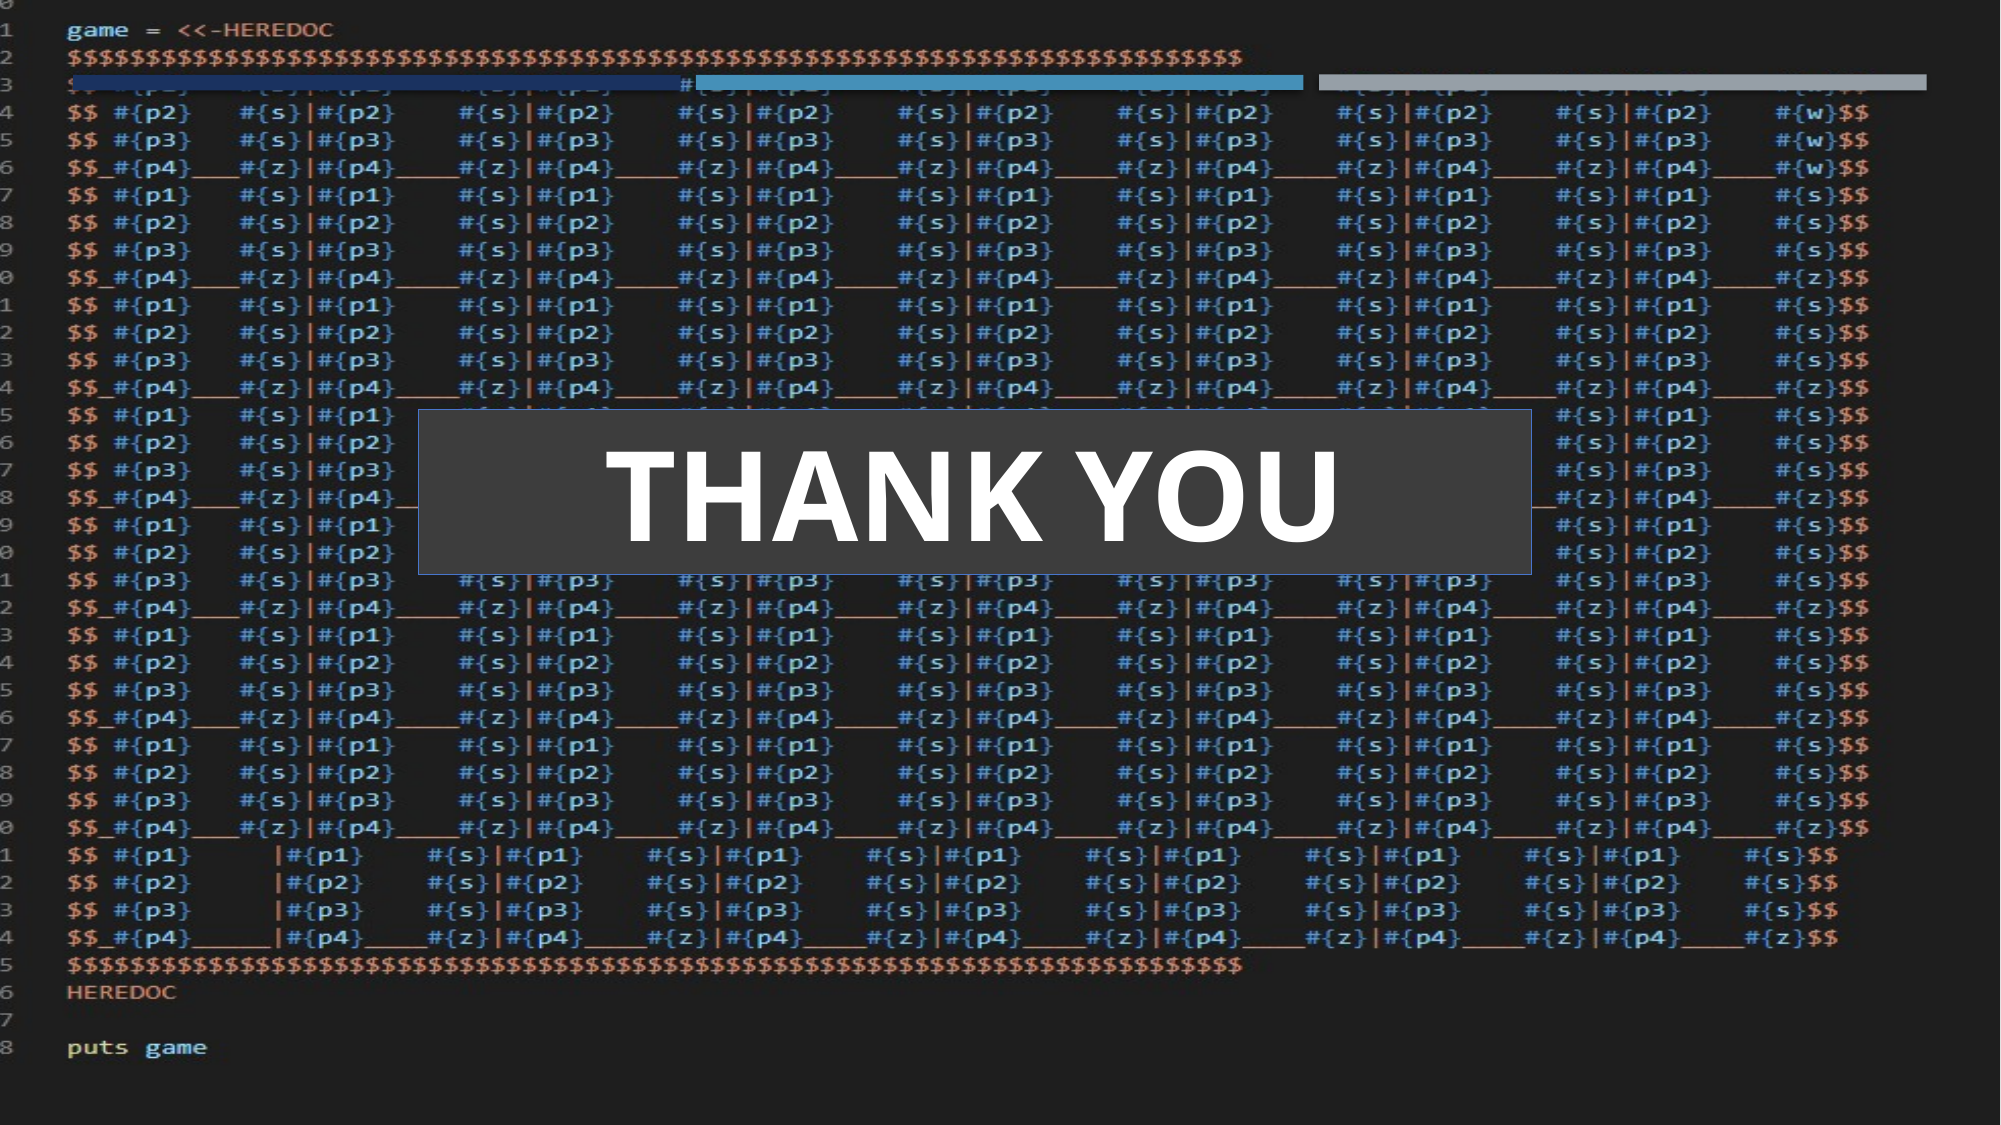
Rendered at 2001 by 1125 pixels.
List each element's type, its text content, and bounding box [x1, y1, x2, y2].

text_box THANK YOU [418, 409, 1532, 575]
picture [0, 0, 2001, 1125]
